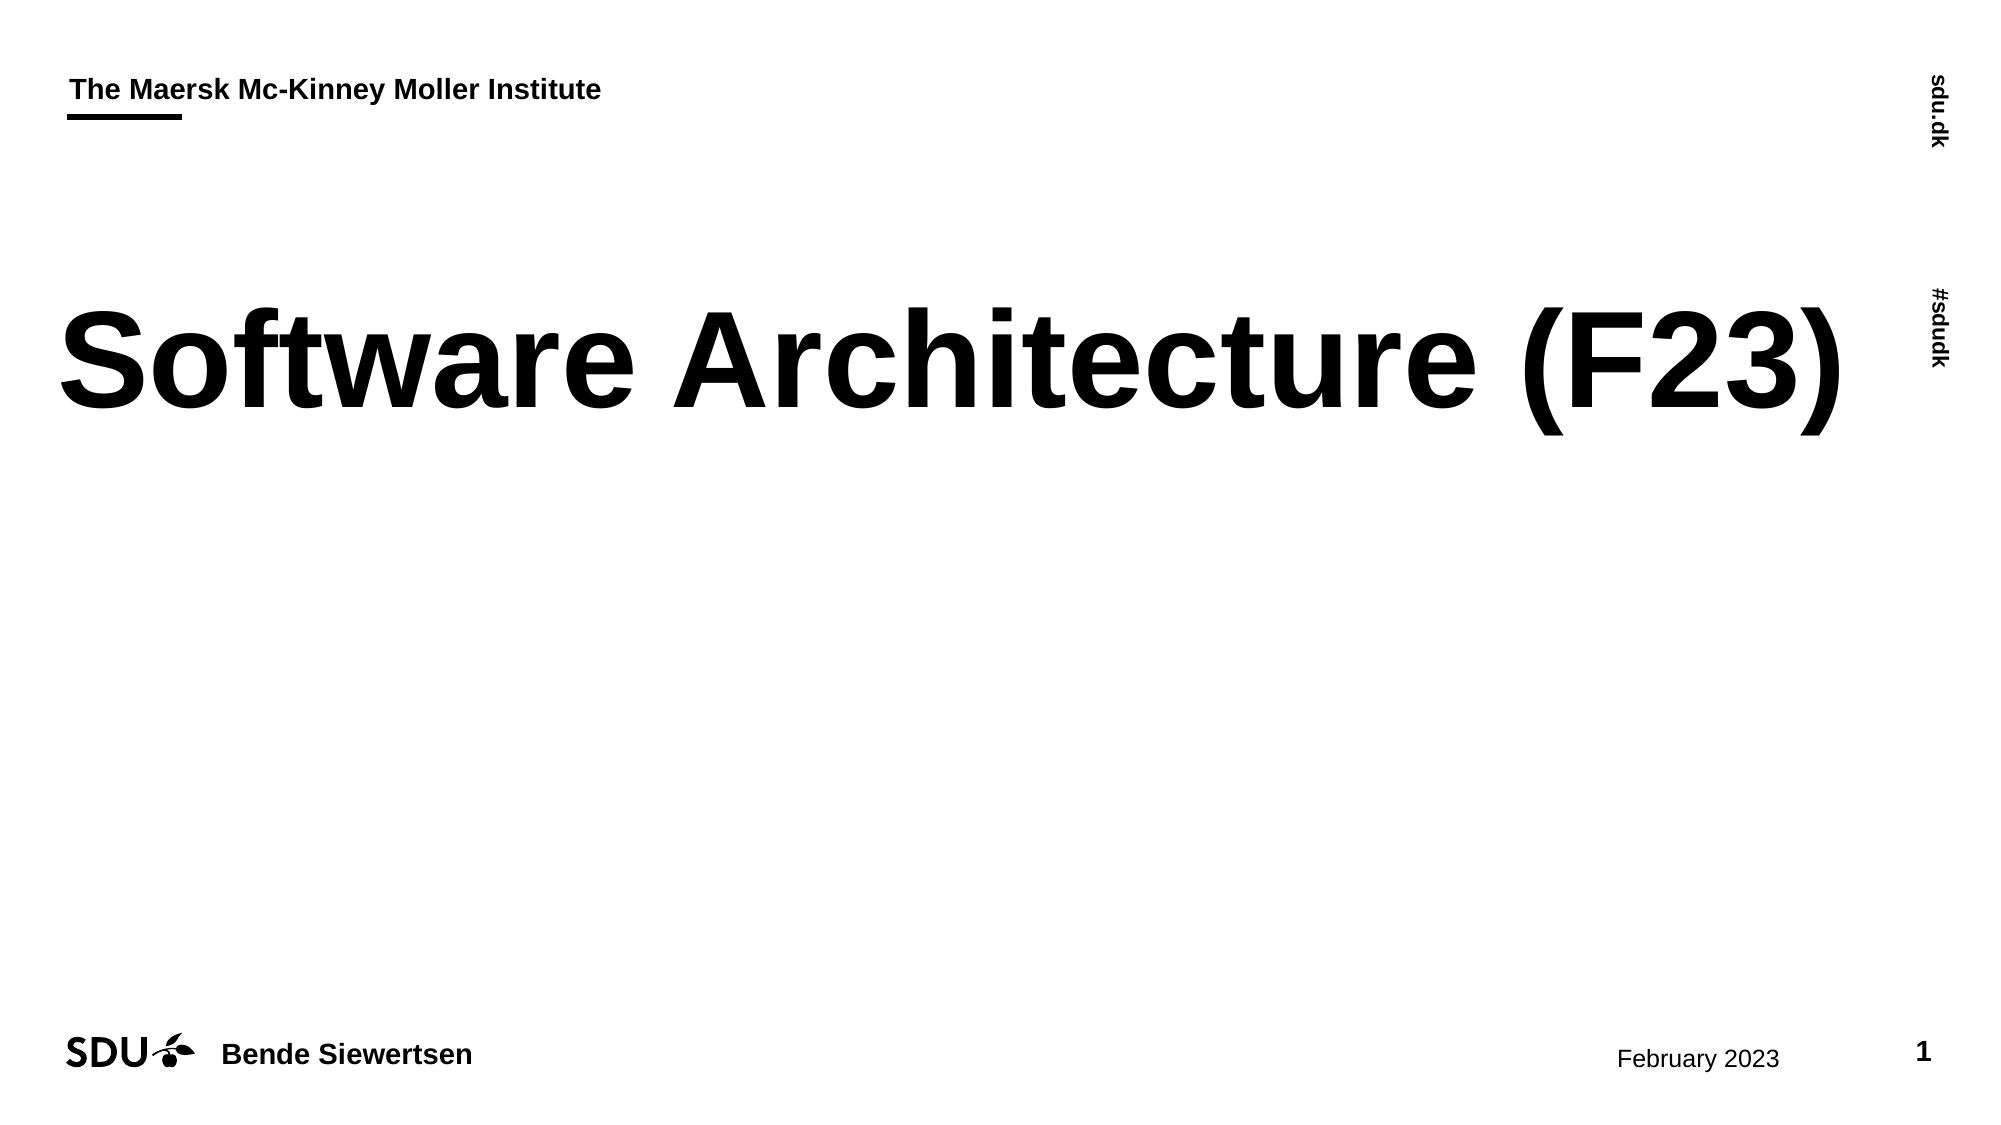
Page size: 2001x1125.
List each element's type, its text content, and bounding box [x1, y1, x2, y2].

title Software Architecture (F23) [57, 288, 1867, 957]
